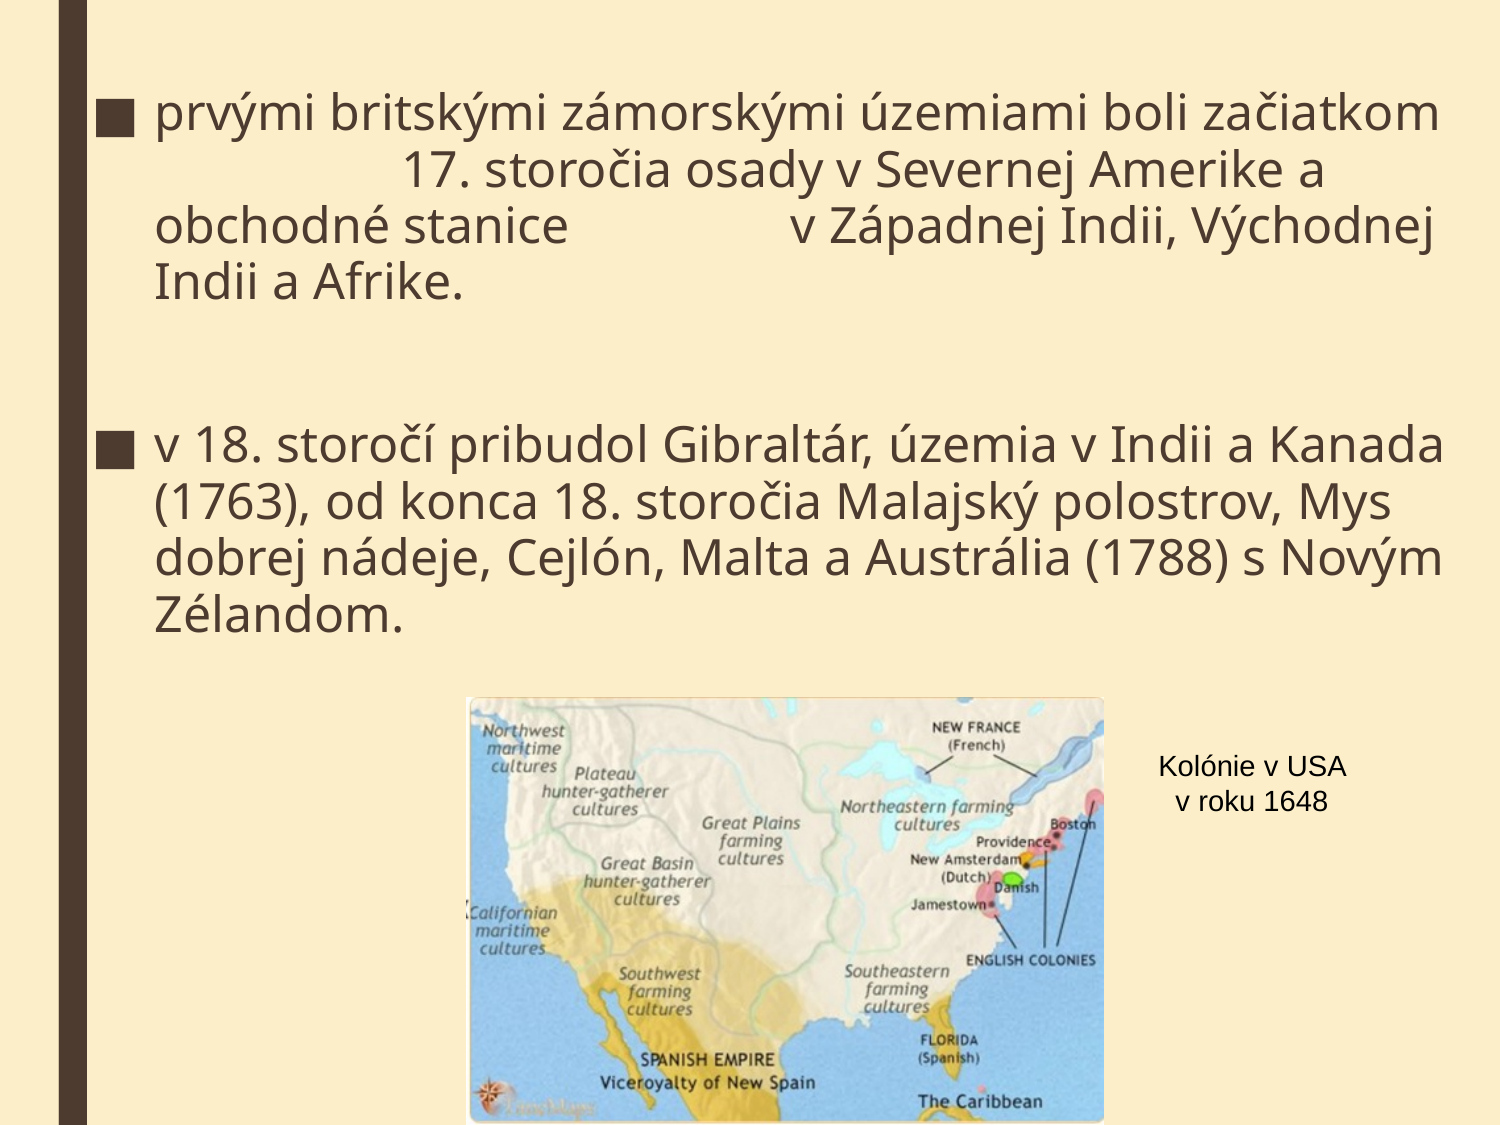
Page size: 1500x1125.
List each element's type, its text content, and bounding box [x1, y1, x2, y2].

list prvými britskými zámorskými územiami boli začiatkom 17. storočia osady v Severnej Amerike a obchodné stanice v Západnej Indii, Východnej Indii a Afrike. v 18. storočí pribudol Gibraltár, územia v Indii a Kanada (1763), od konca 18. storočia Malajský polostrov, Mys dobrej nádeje, Cejlón, Malta a Austrália (1788) s Novým Zélandom. [76, 78, 1471, 693]
text_box Kolónie v USA v roku 1648 [1139, 739, 1365, 825]
picture [466, 697, 1104, 1125]
